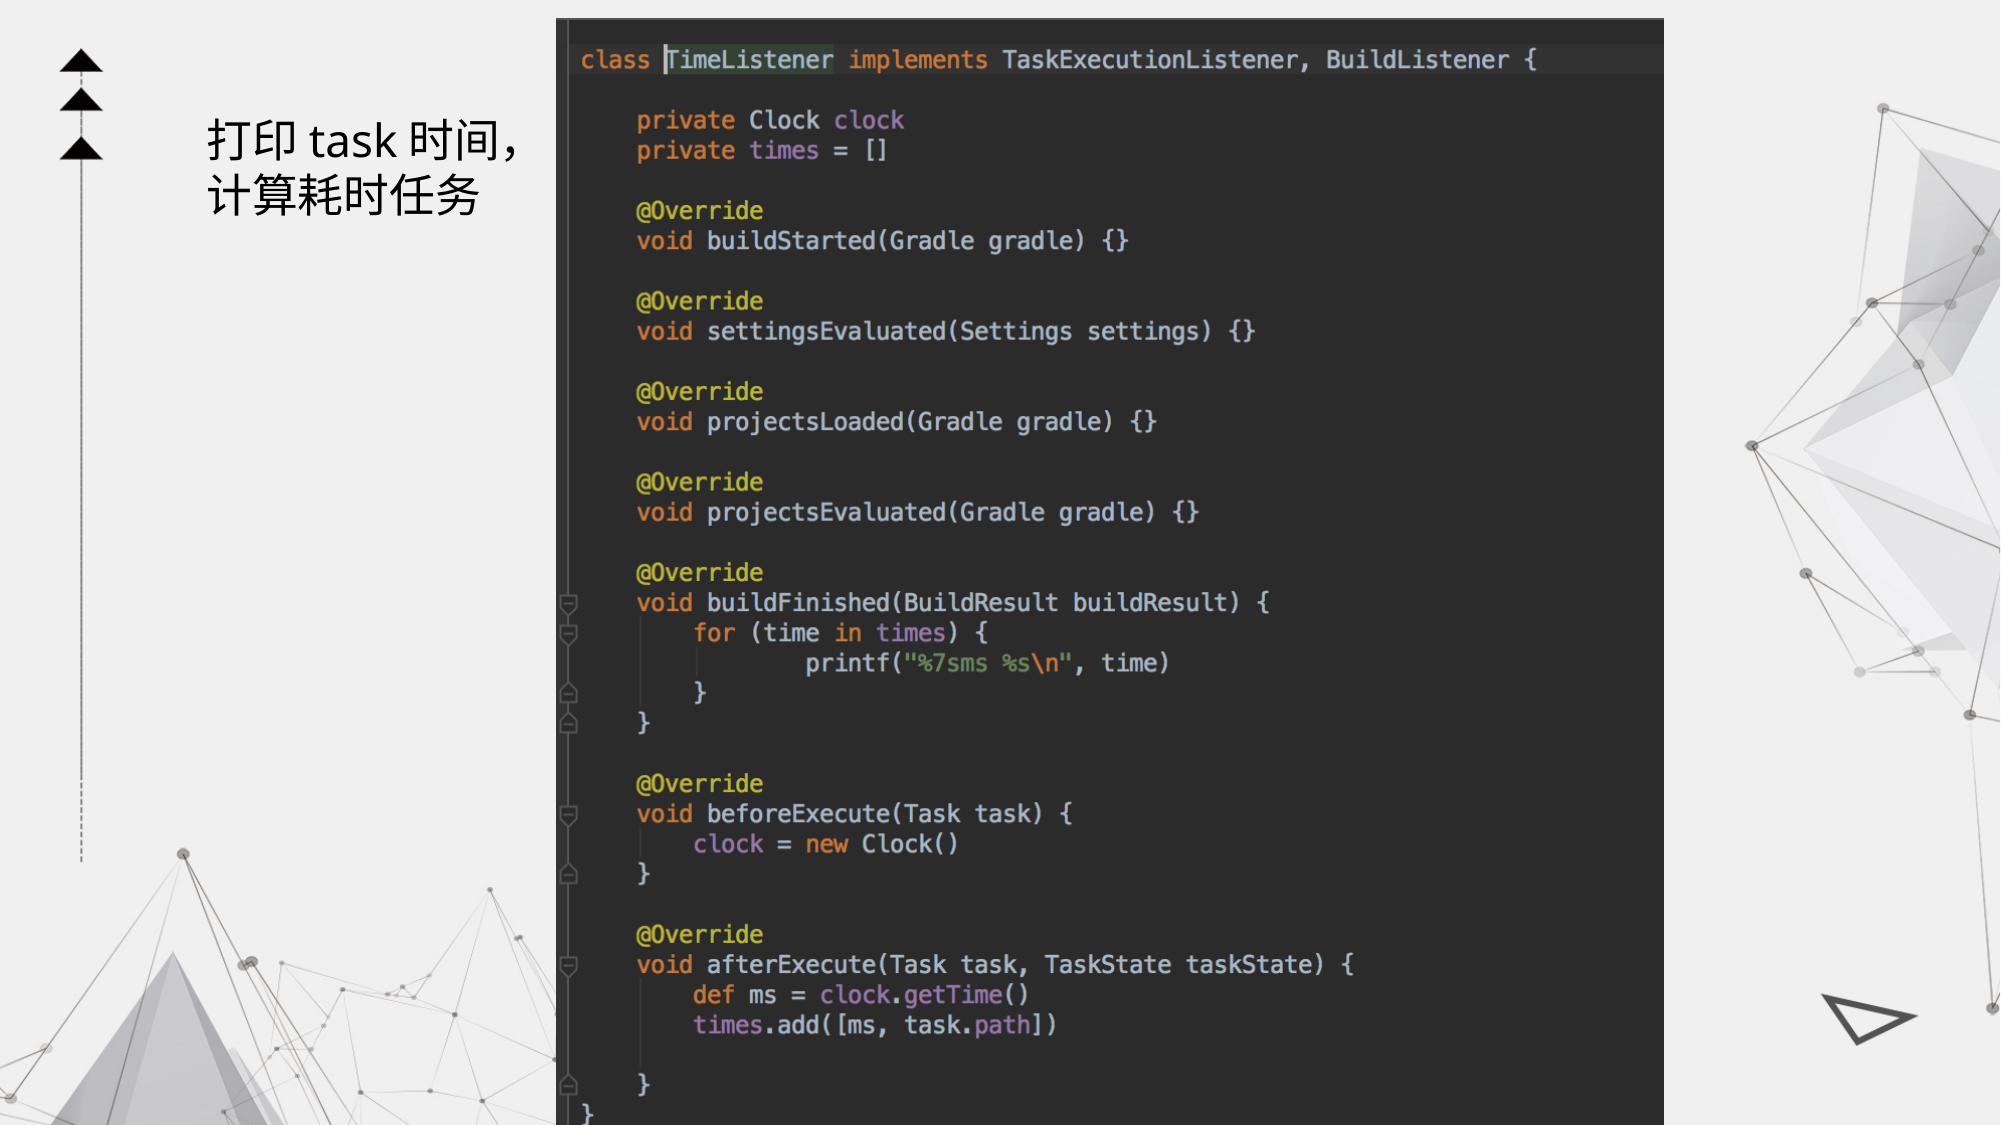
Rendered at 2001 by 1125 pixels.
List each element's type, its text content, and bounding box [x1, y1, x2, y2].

text_box 打印task时间， 计算耗时任务 [191, 104, 556, 229]
picture [0, 0, 2001, 1125]
